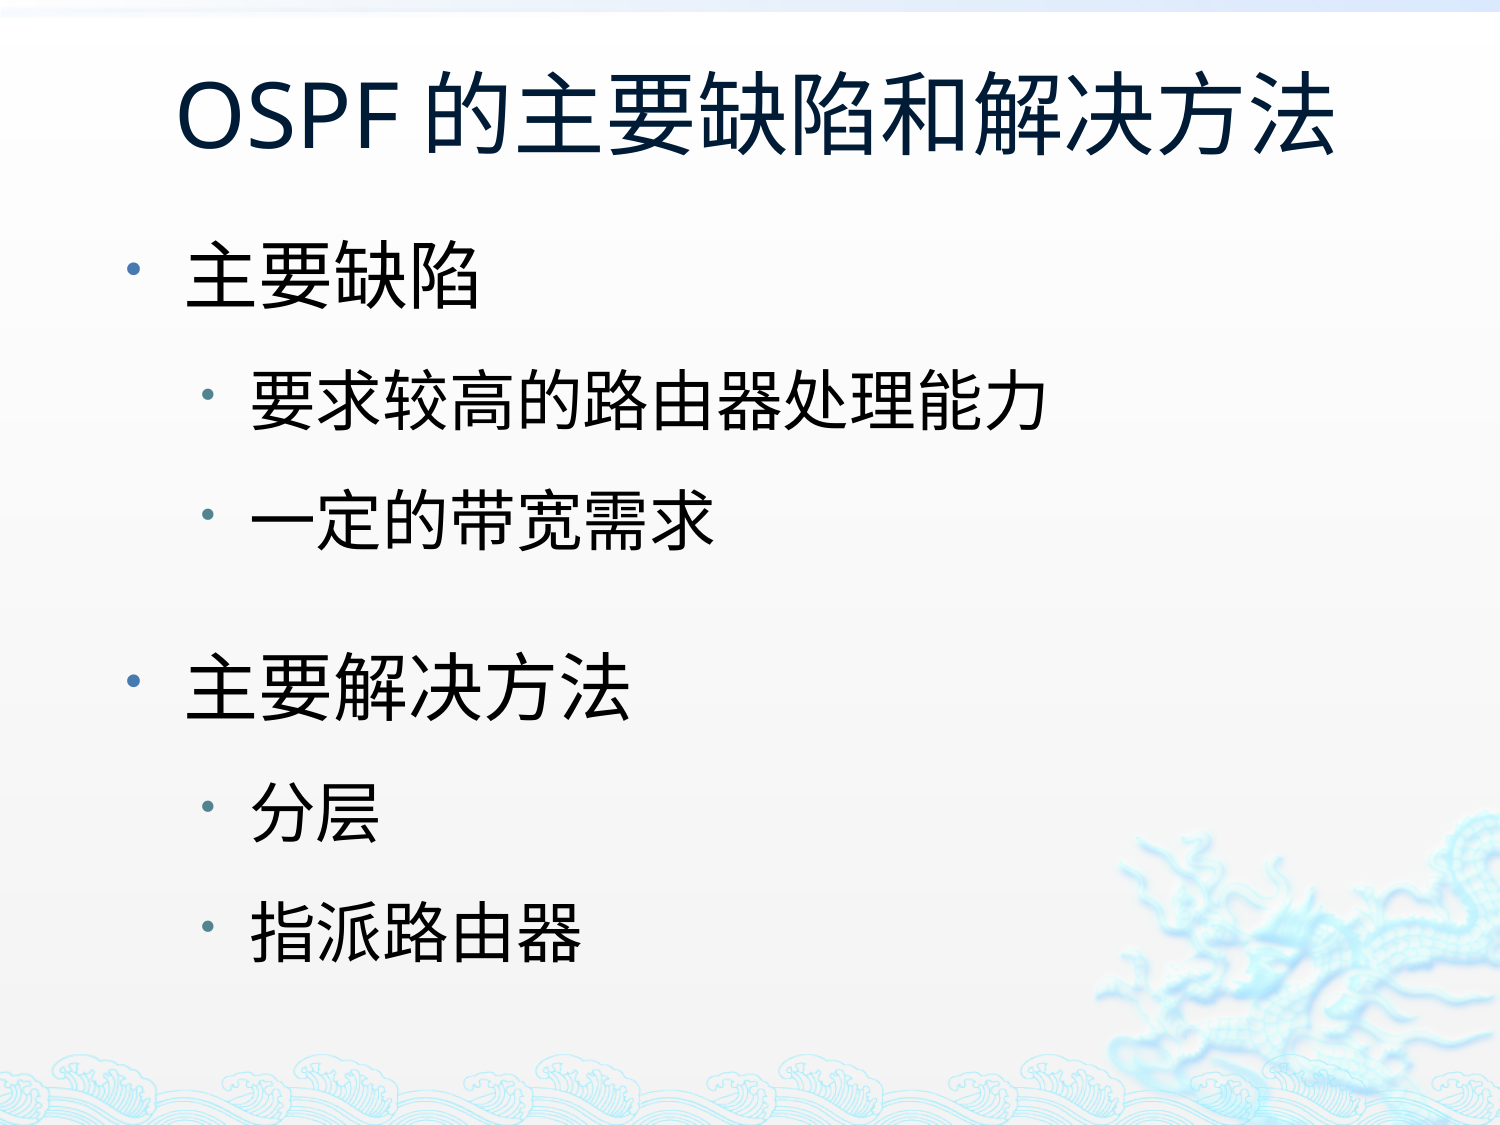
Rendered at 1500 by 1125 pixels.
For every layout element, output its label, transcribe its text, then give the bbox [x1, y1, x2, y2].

list 主要缺陷 要求较高的路由器处理能力 一定的带宽需求 主要解决方法 分层 指派路由器 [112, 175, 1388, 1079]
title OSPF的主要缺陷和解决方法 [82, 46, 1432, 176]
